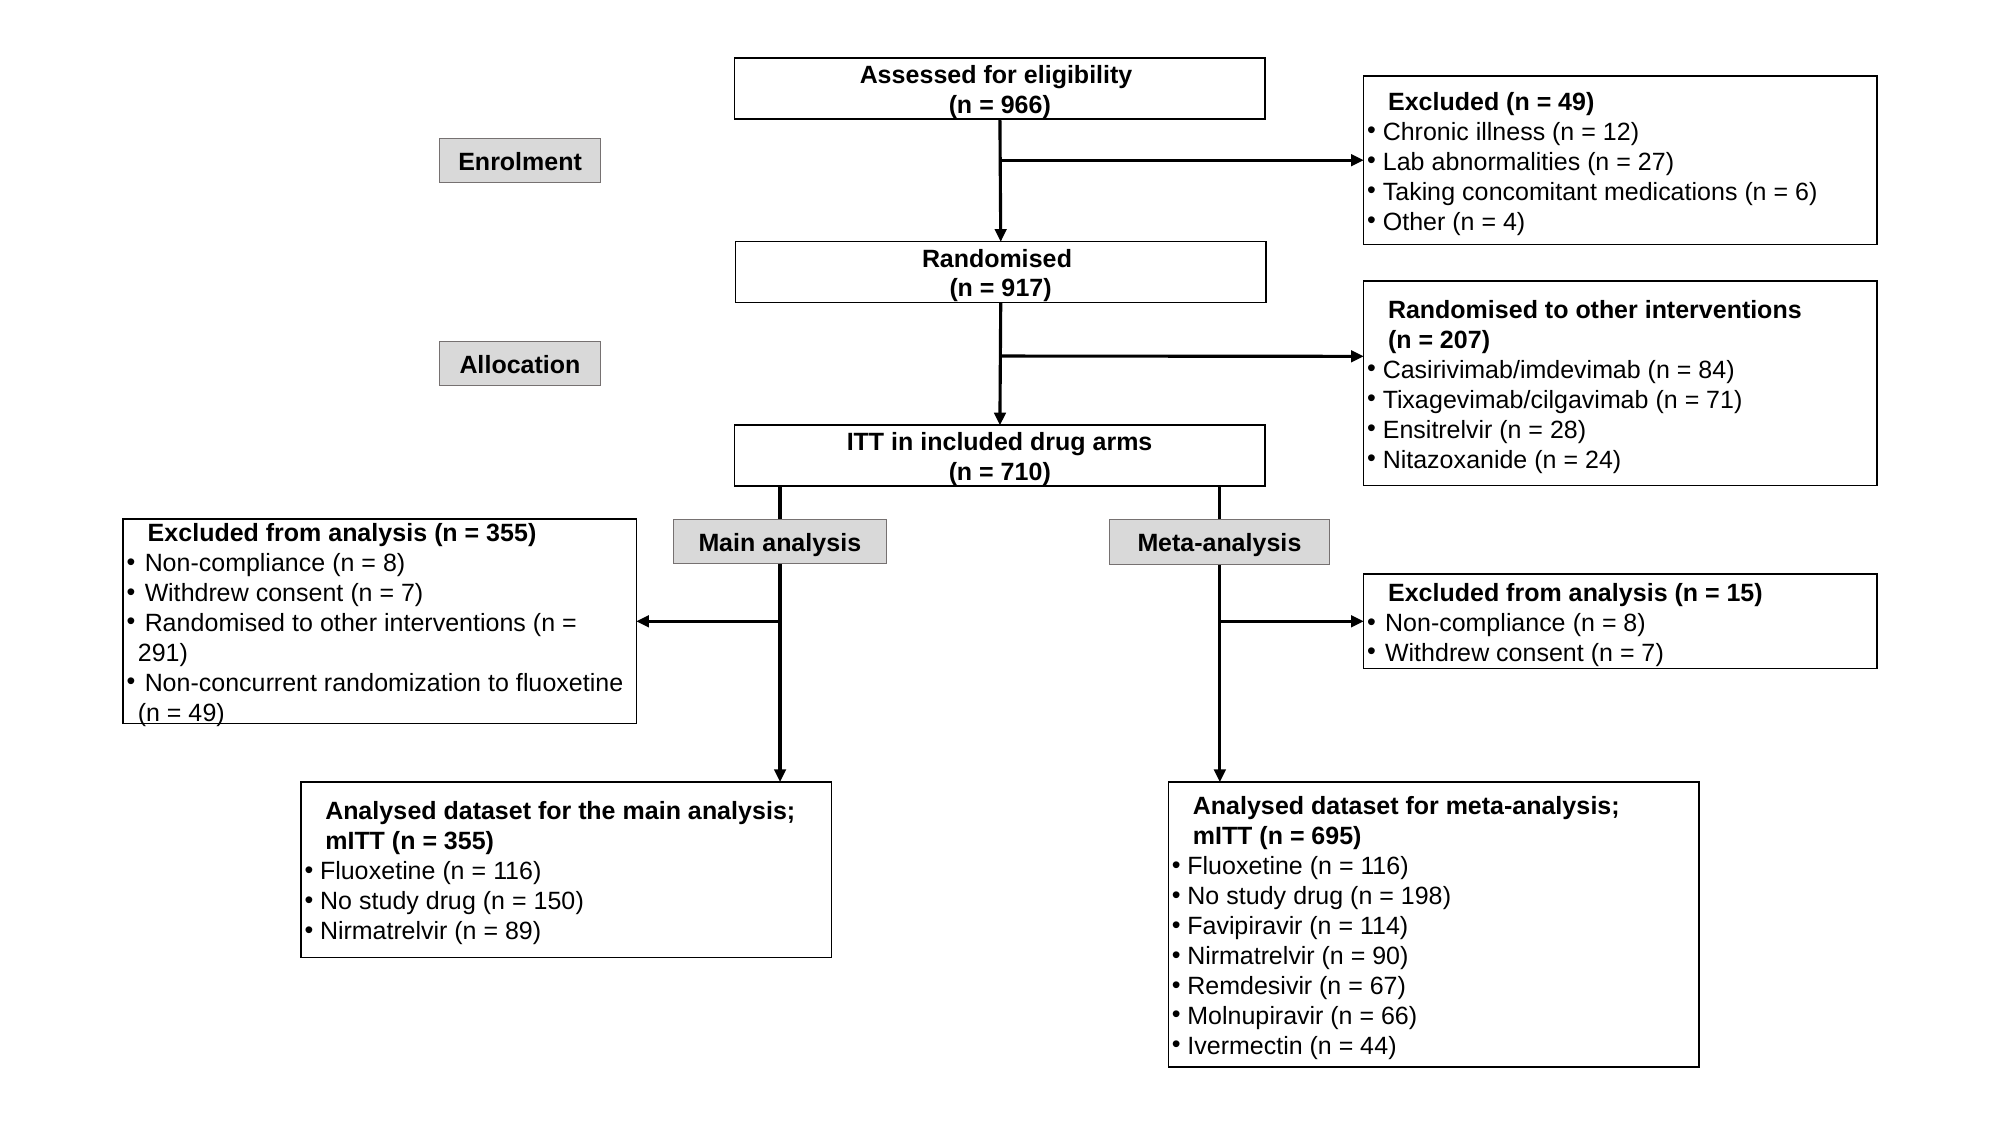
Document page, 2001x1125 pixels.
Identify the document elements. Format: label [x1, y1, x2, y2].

text_box [123, 57, 1877, 1067]
